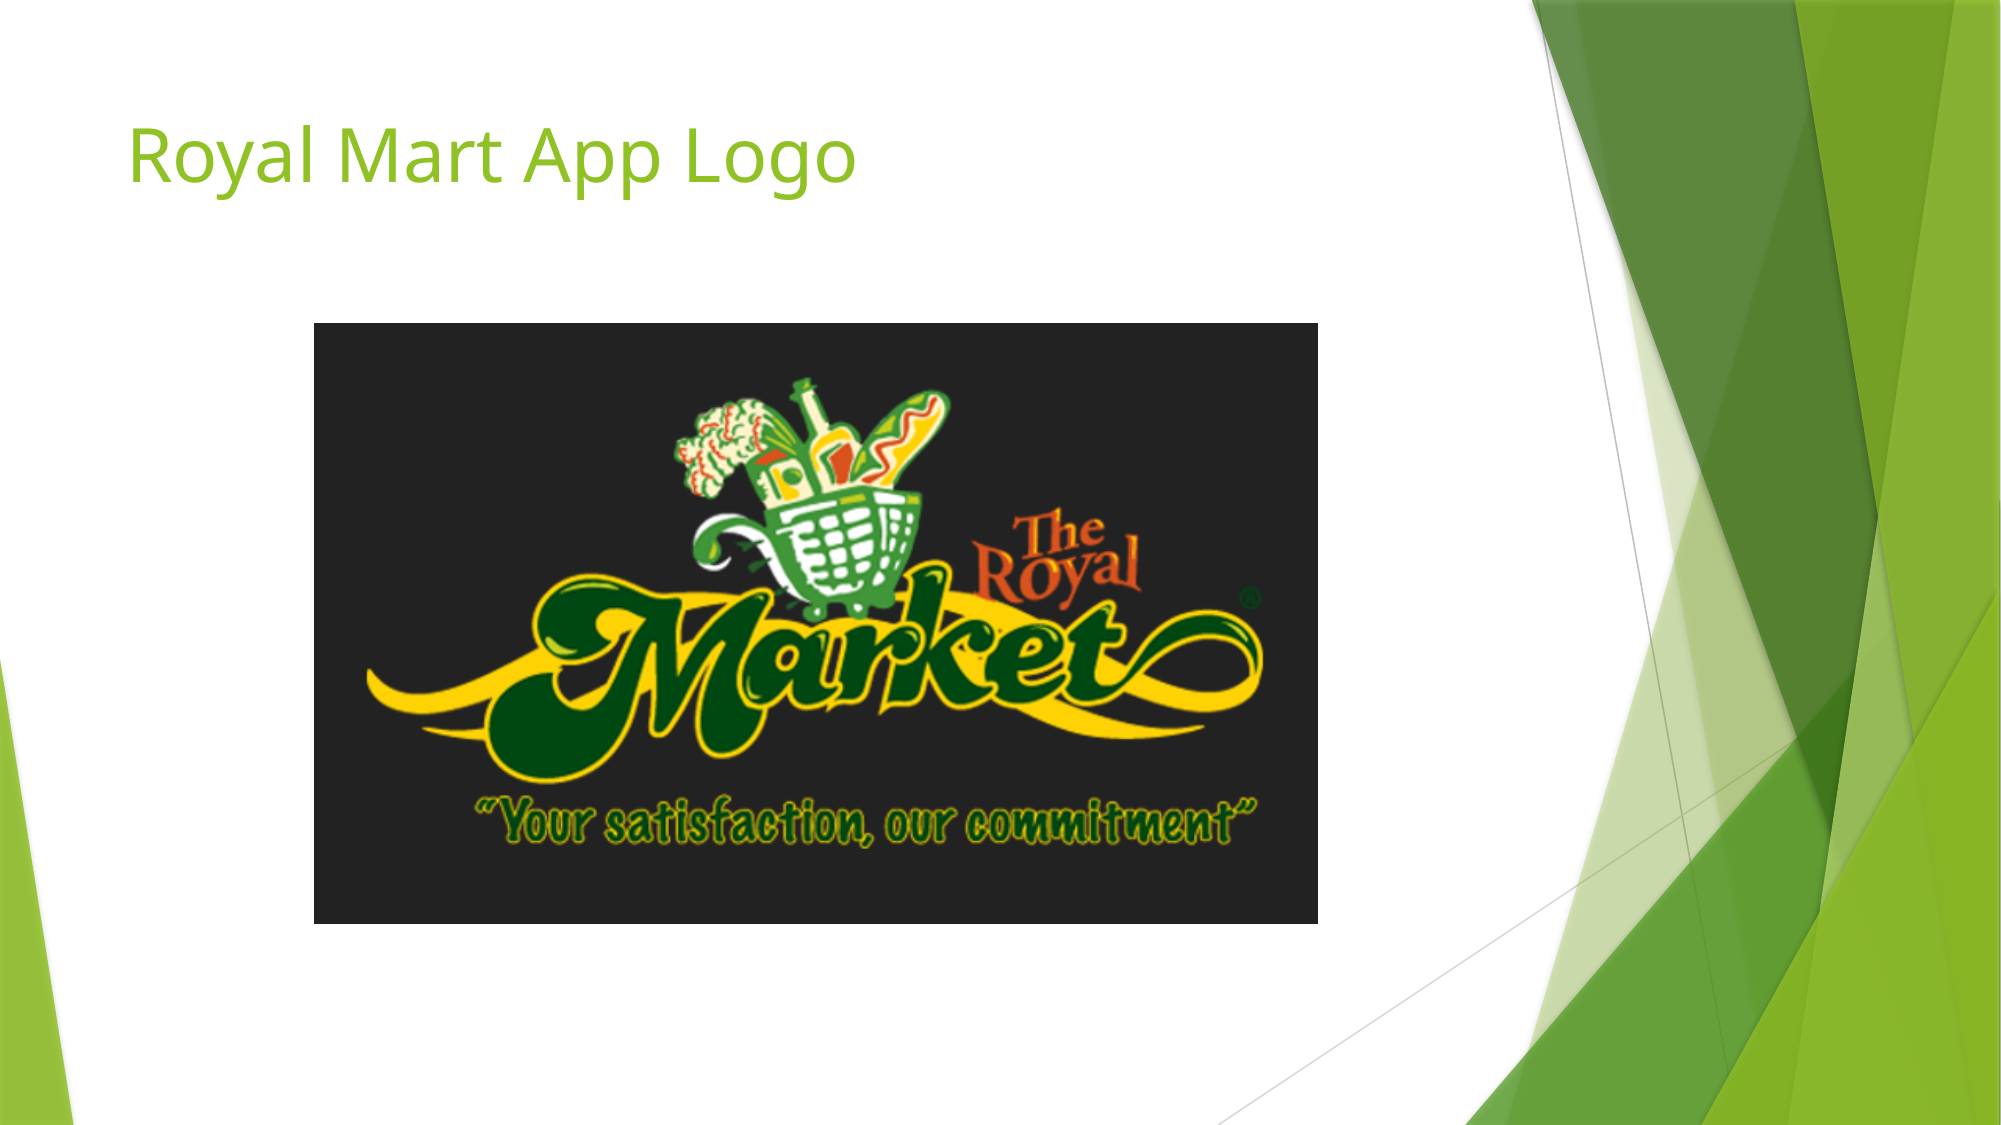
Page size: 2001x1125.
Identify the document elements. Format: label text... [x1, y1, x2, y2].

title Royal Mart App Logo [111, 99, 1522, 317]
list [314, 323, 1319, 925]
